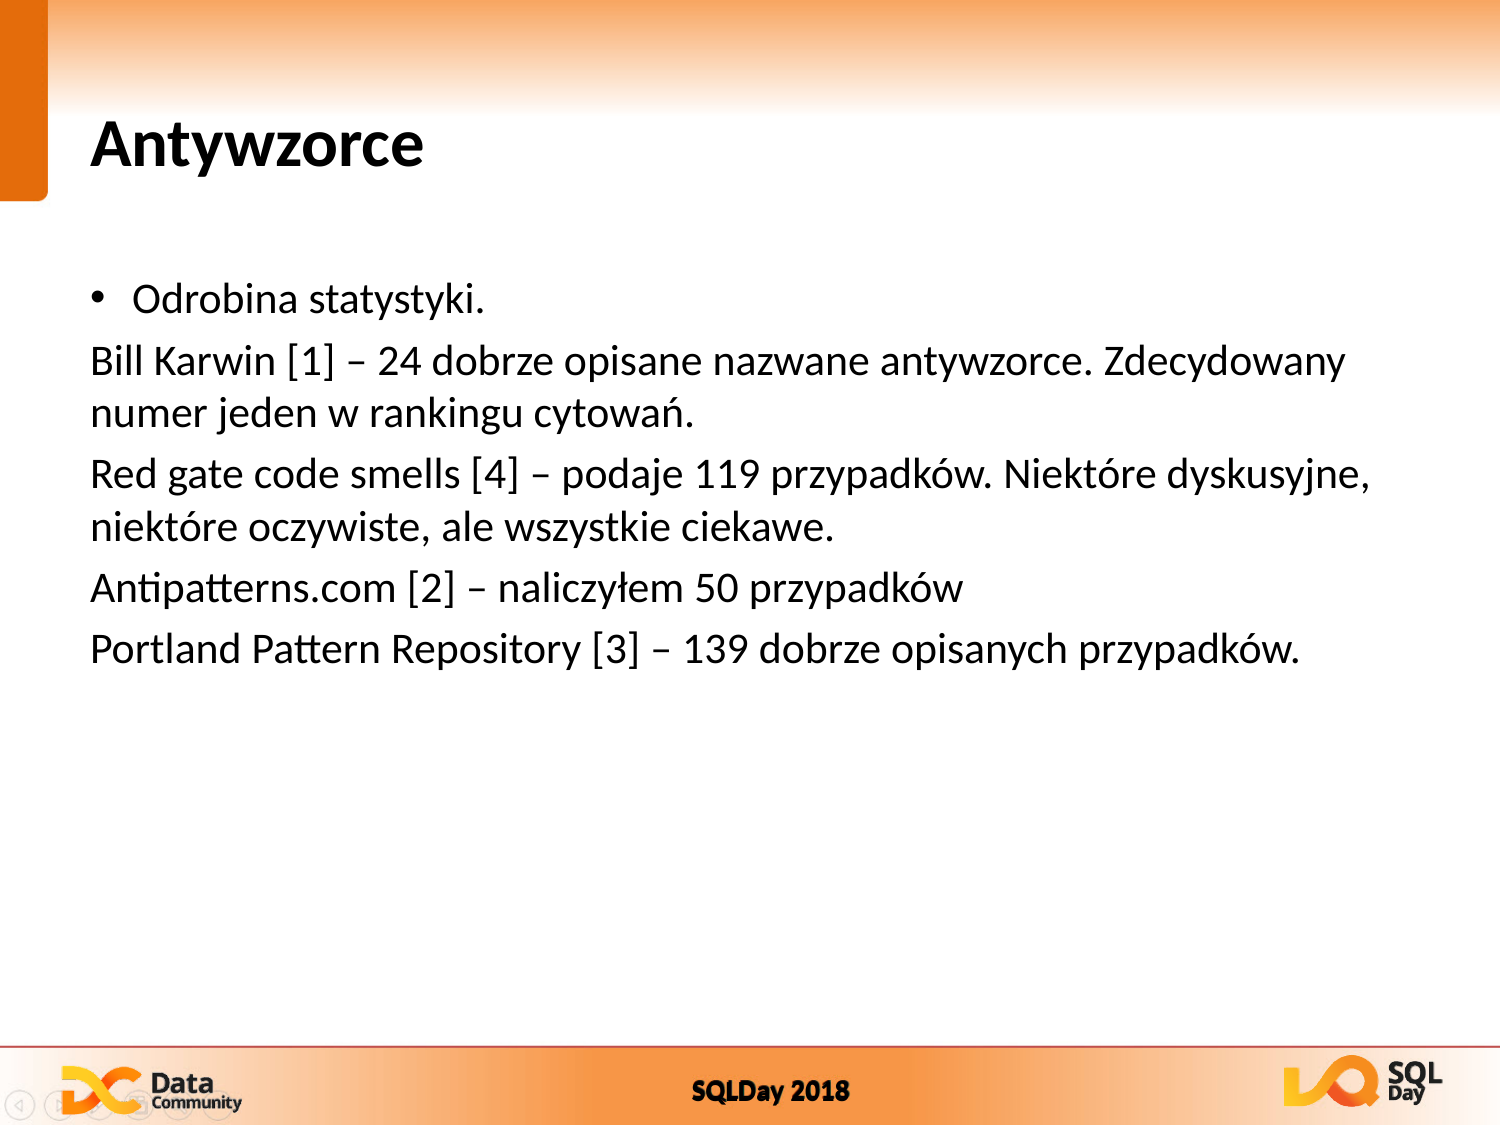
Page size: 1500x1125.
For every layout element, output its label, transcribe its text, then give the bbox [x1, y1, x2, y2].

title Antywzorce [75, 45, 1425, 233]
picture [0, 0, 1500, 1125]
list Odrobina statystyki. Bill Karwin [1] – 24 dobrze opisane nazwane antywzorce. Zdecydowany numer jeden w rankingu cytowań. Red gate code smells [4] – podaje 119 przypadków. Niektóre dyskusyjne, niektóre oczywiste, ale wszystkie ciekawe. Antipatterns.com [2] – naliczyłem 50 przypadków Portland Pattern Repository [3] – 139 dobrze opisanych przypadków. [75, 262, 1425, 1005]
